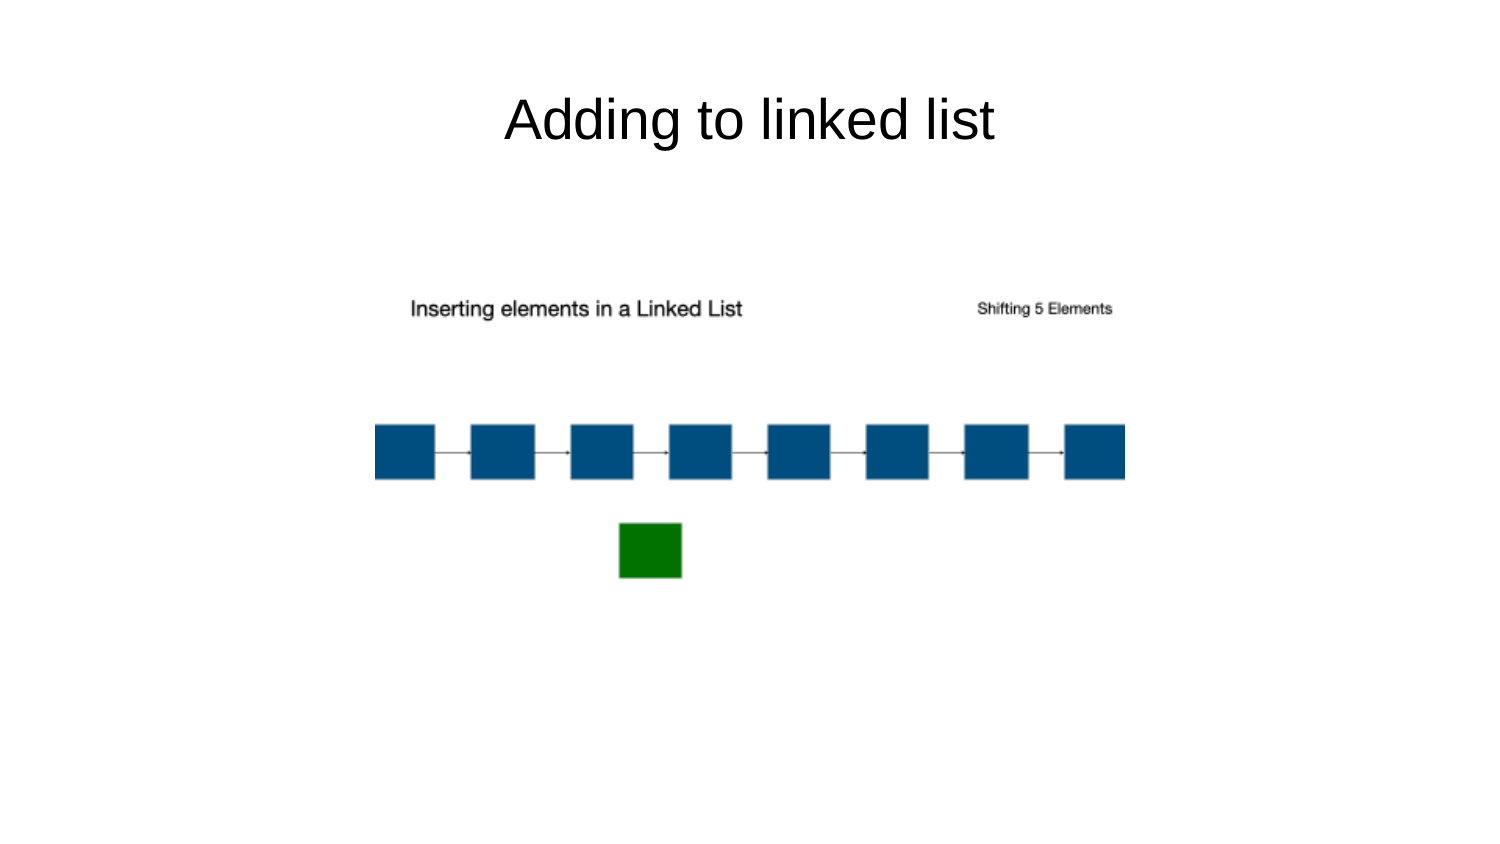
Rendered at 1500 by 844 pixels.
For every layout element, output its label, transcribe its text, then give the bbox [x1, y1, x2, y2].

title Adding to linked list [51, 72, 1449, 167]
picture [374, 269, 1126, 692]
